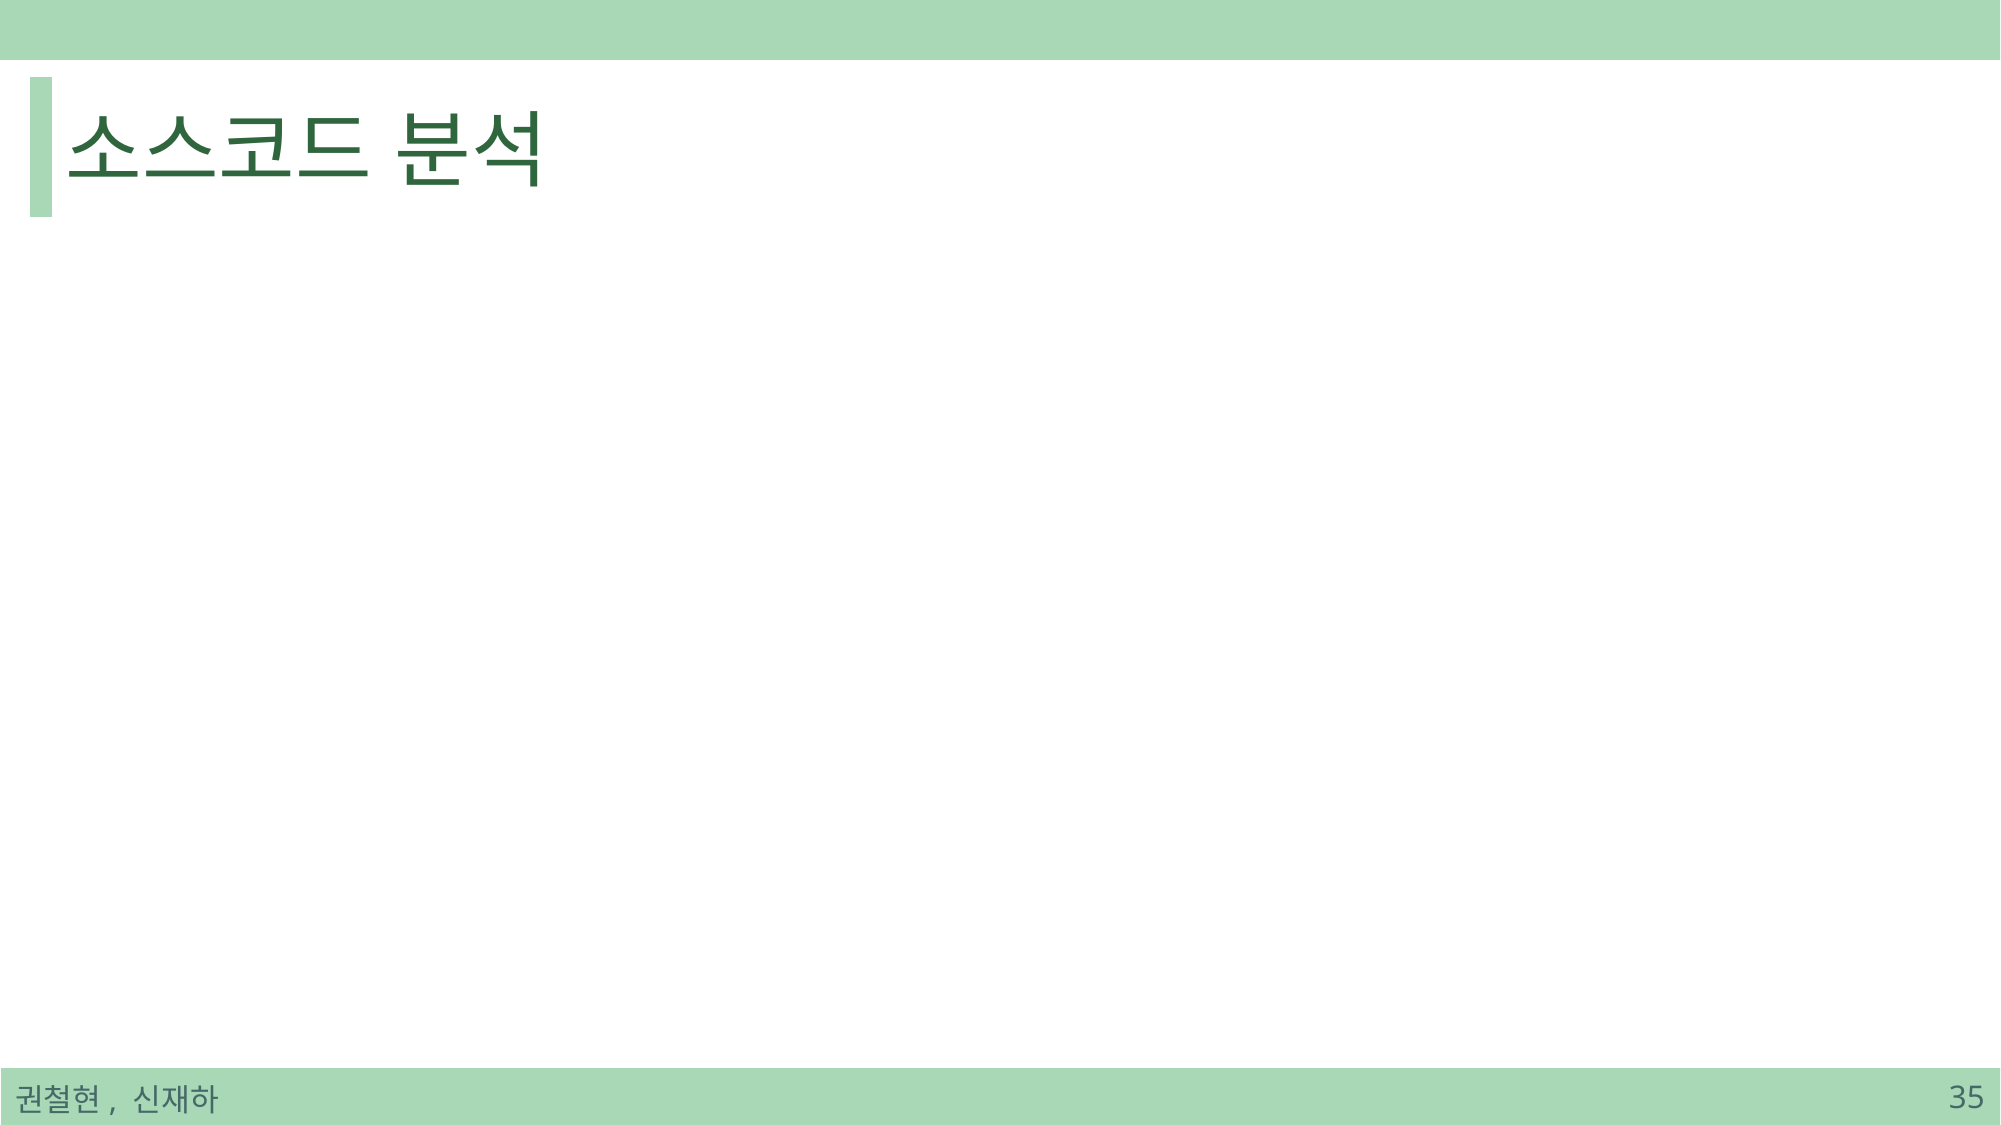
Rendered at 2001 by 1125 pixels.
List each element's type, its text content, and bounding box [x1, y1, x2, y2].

title 소스코드 분석 [50, 78, 1970, 217]
slide_number 35 [1550, 1069, 2000, 1125]
slide_number 권철현, 신재하 [0, 1069, 450, 1125]
